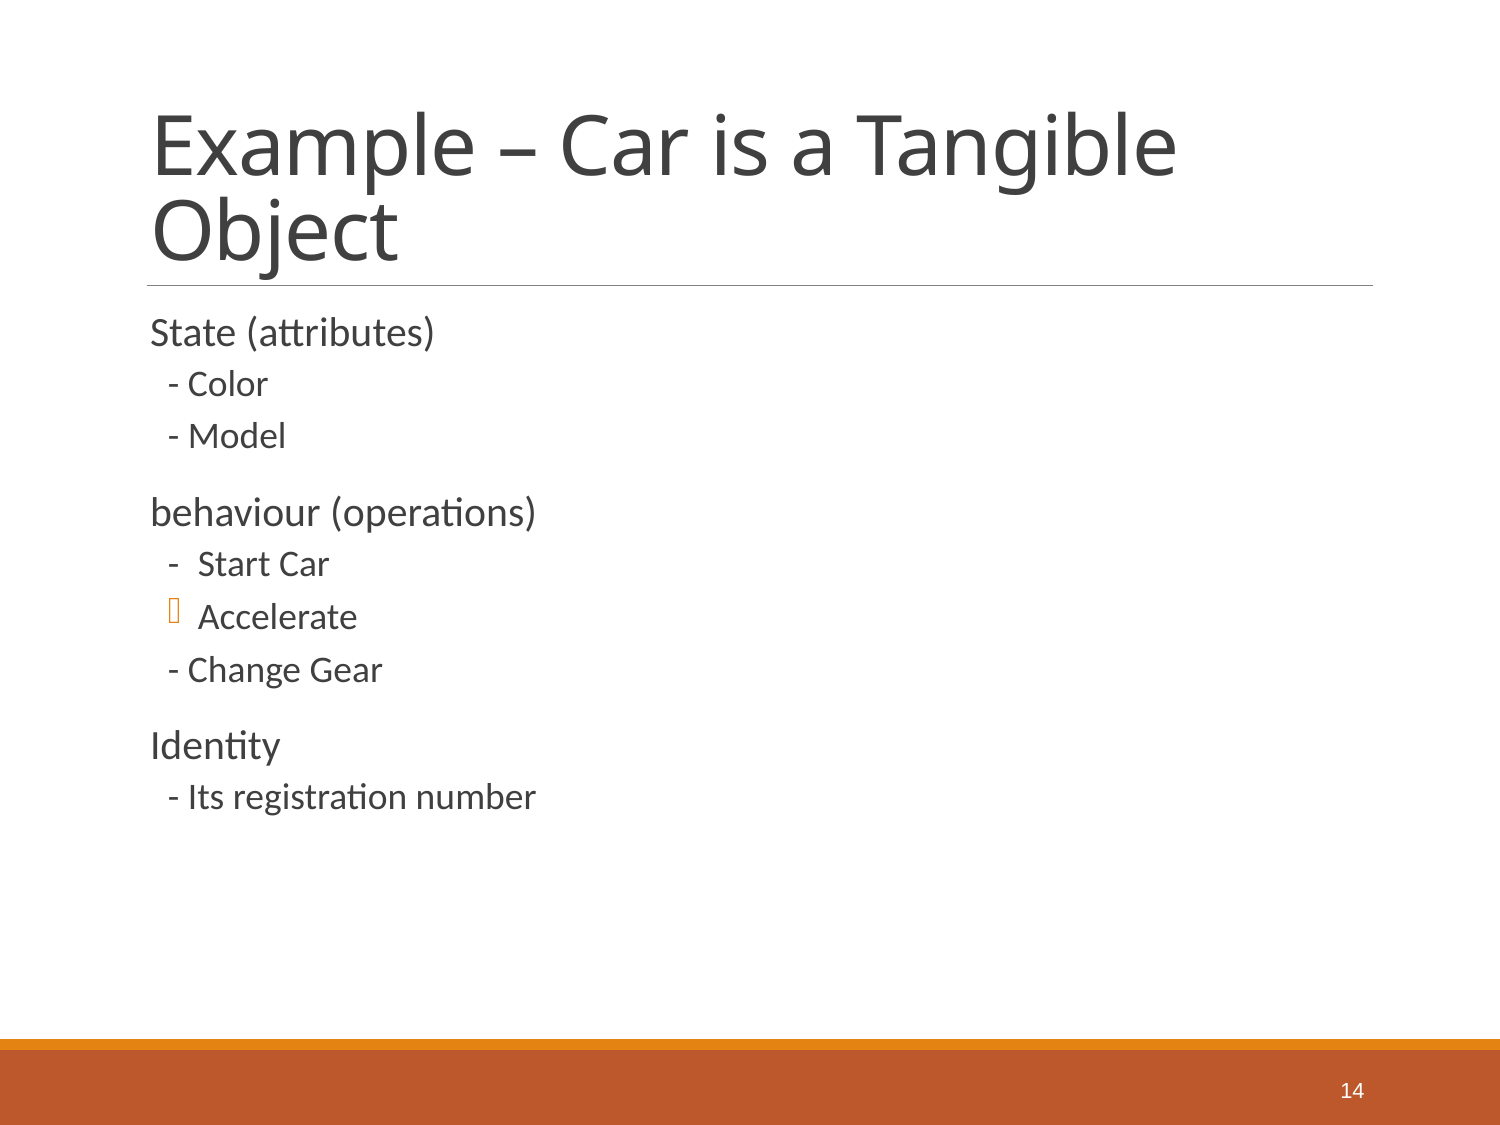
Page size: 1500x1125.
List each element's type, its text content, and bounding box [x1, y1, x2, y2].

slide_number 14 [1218, 1059, 1380, 1120]
title Example – Car is a Tangible Object [135, 47, 1373, 285]
list State (attributes) - Color - Model behaviour (operations) - Start Car Accelerate - Change Gear Identity - Its registration number [135, 302, 1373, 963]
